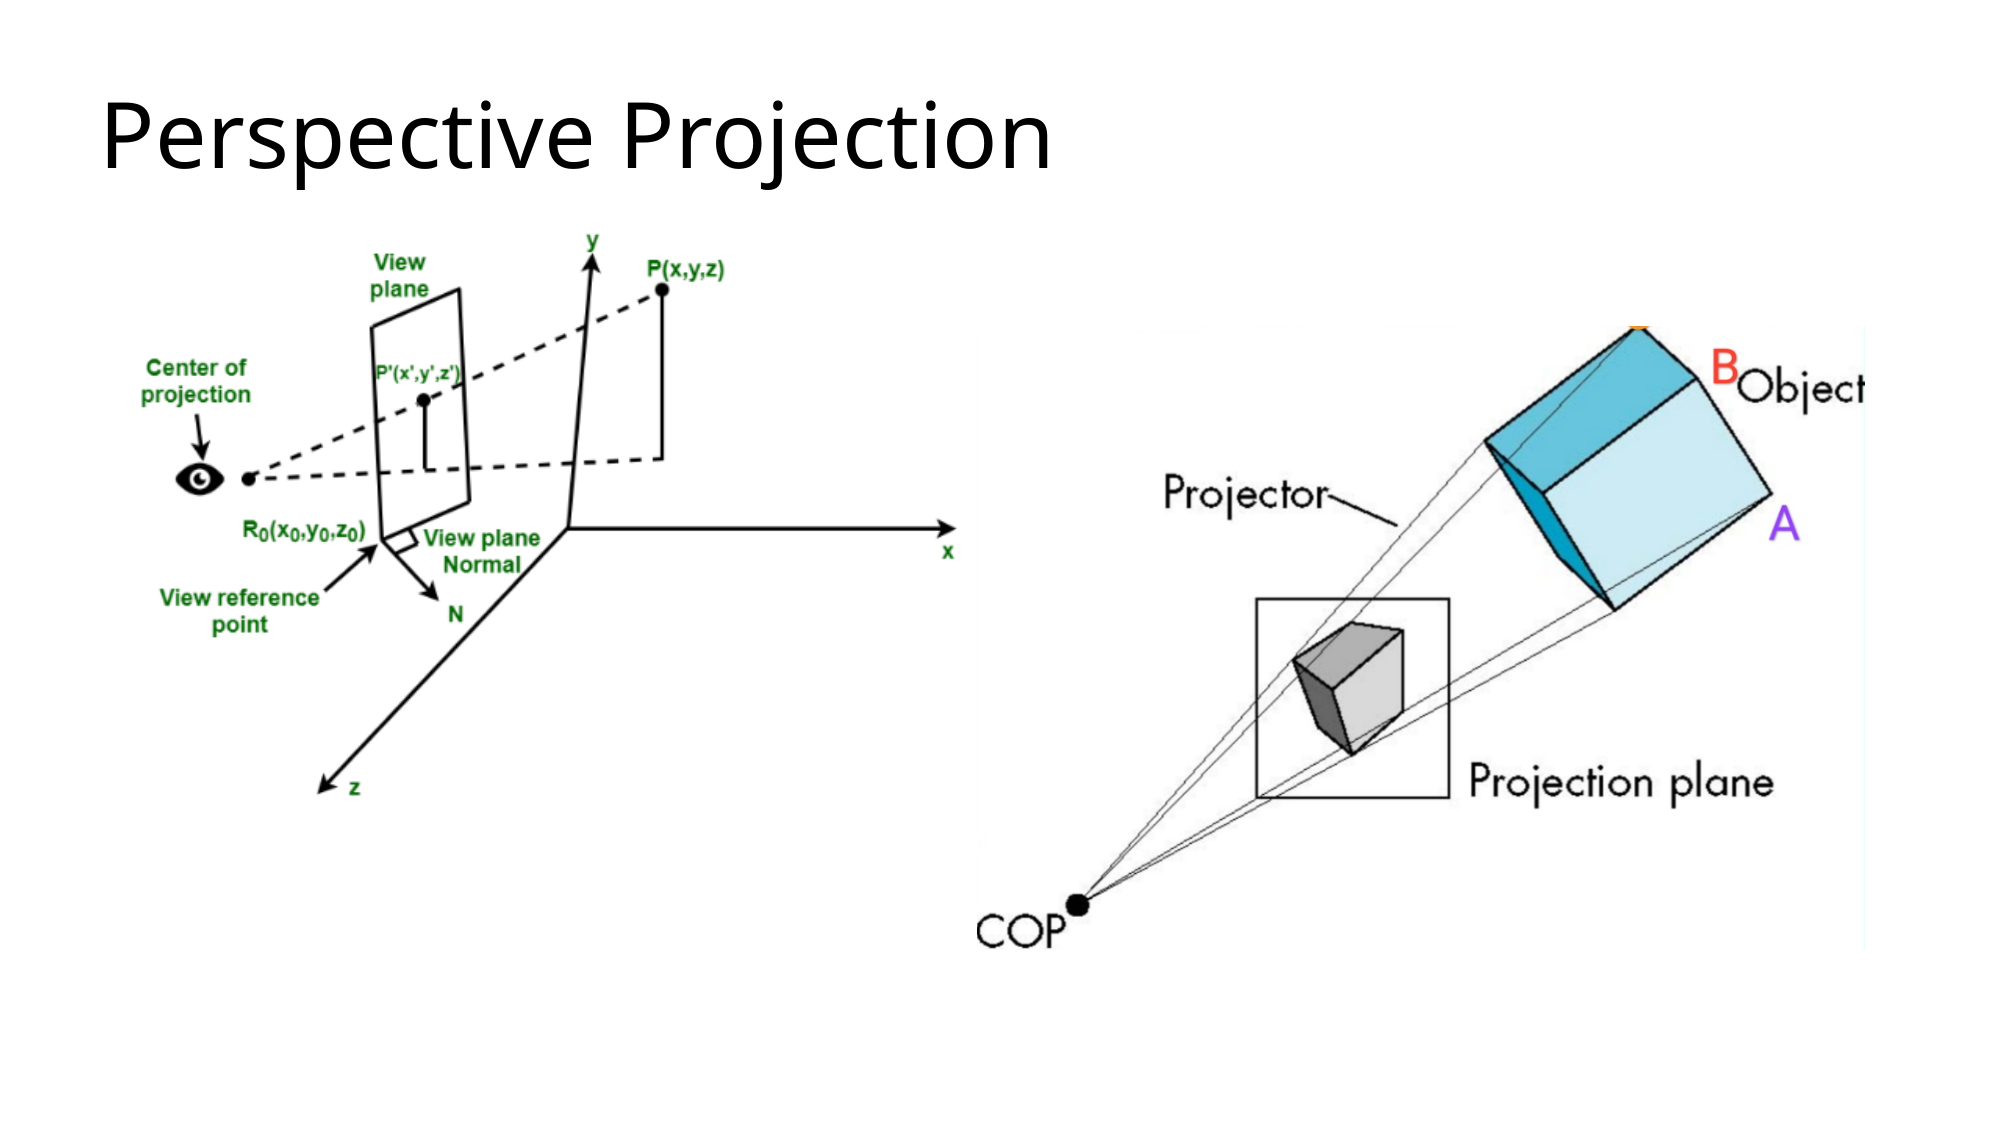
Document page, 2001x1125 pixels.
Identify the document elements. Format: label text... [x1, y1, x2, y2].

title Perspective Projection [99, 44, 1900, 233]
picture [73, 232, 1865, 950]
